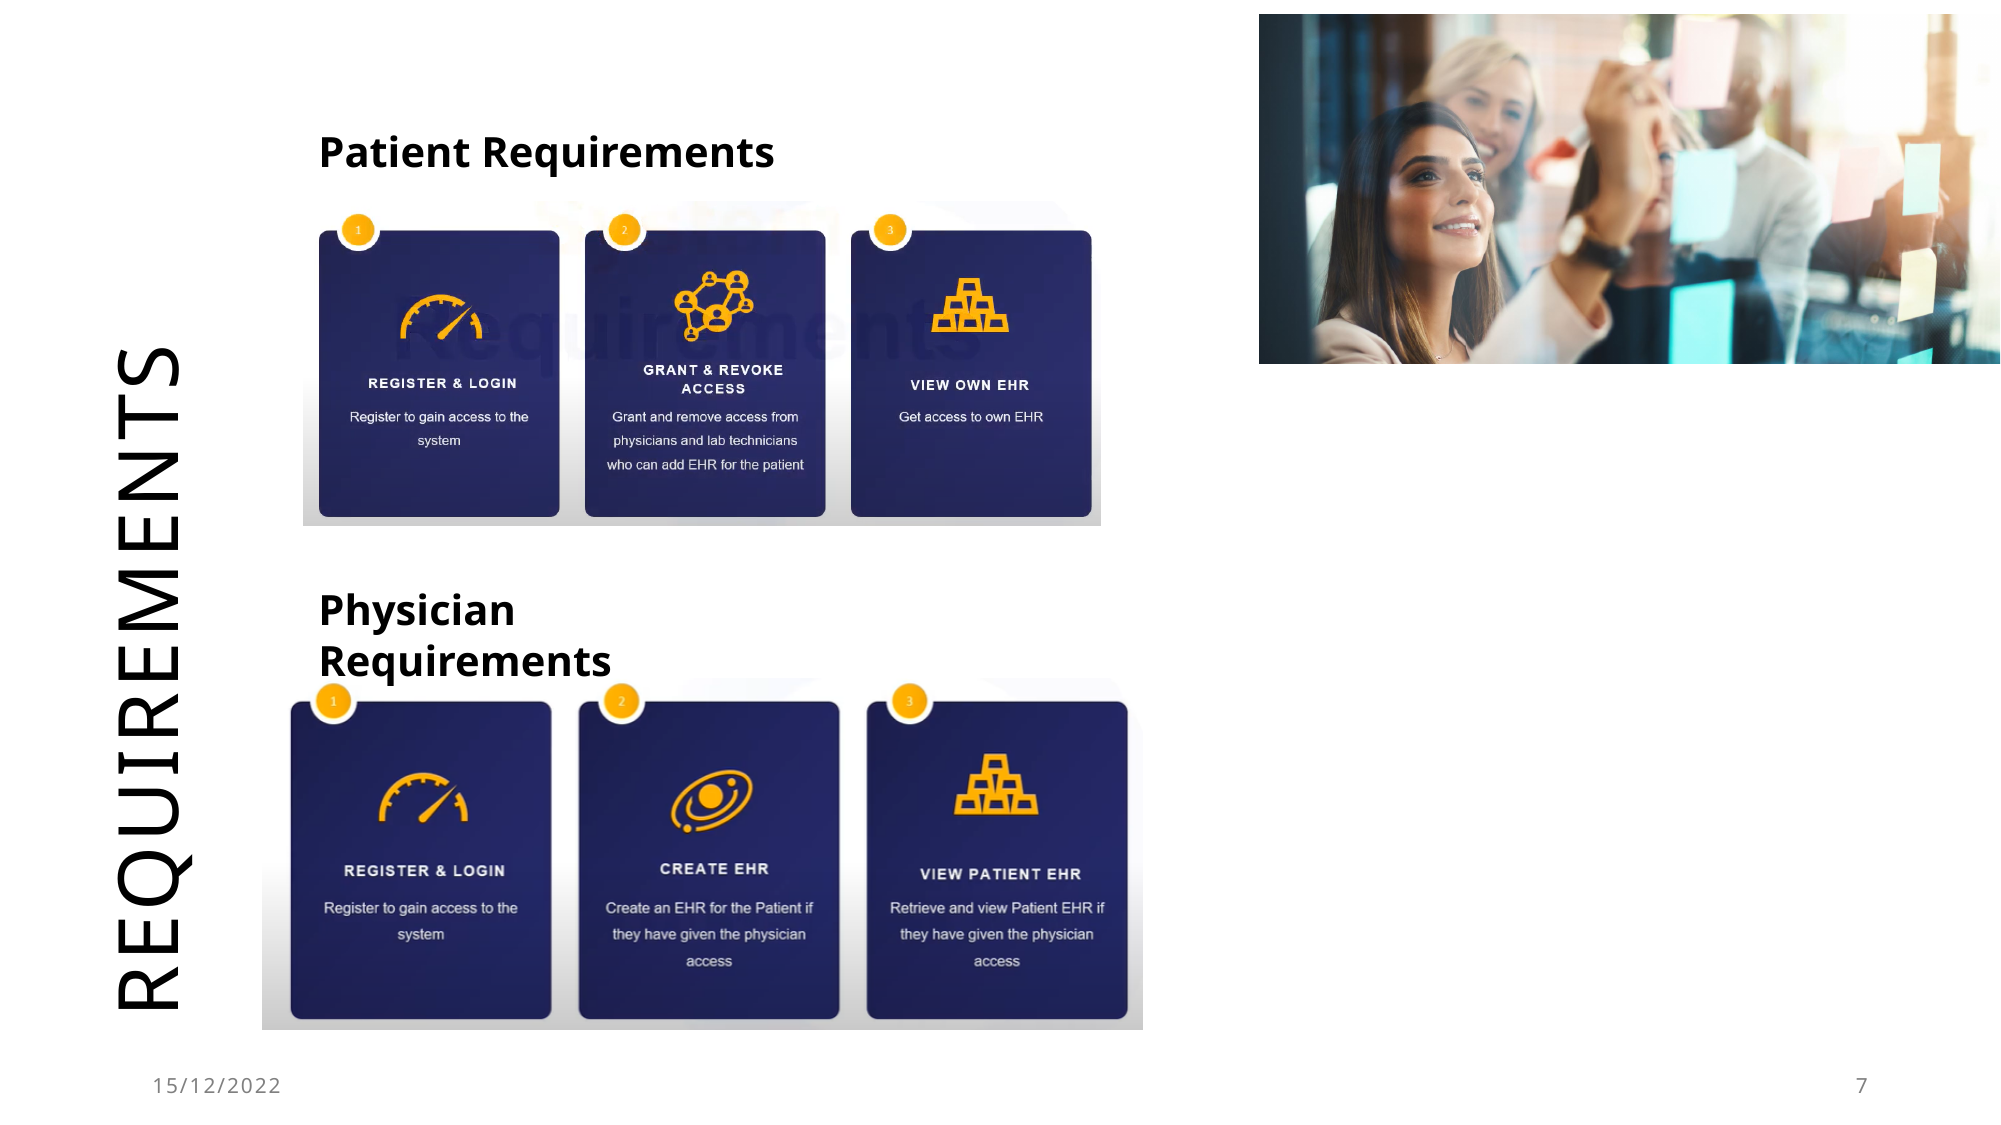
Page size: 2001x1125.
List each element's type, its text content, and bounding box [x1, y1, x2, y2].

text_box Physician Requirements [303, 576, 792, 678]
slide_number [137, 1068, 588, 1103]
picture [262, 678, 1143, 1030]
text_box Patient Requirements [303, 118, 792, 183]
text_box 7 [1674, 1068, 1883, 1103]
picture [1259, 13, 2001, 364]
picture [303, 201, 1101, 526]
title Requirements [99, 94, 212, 1033]
